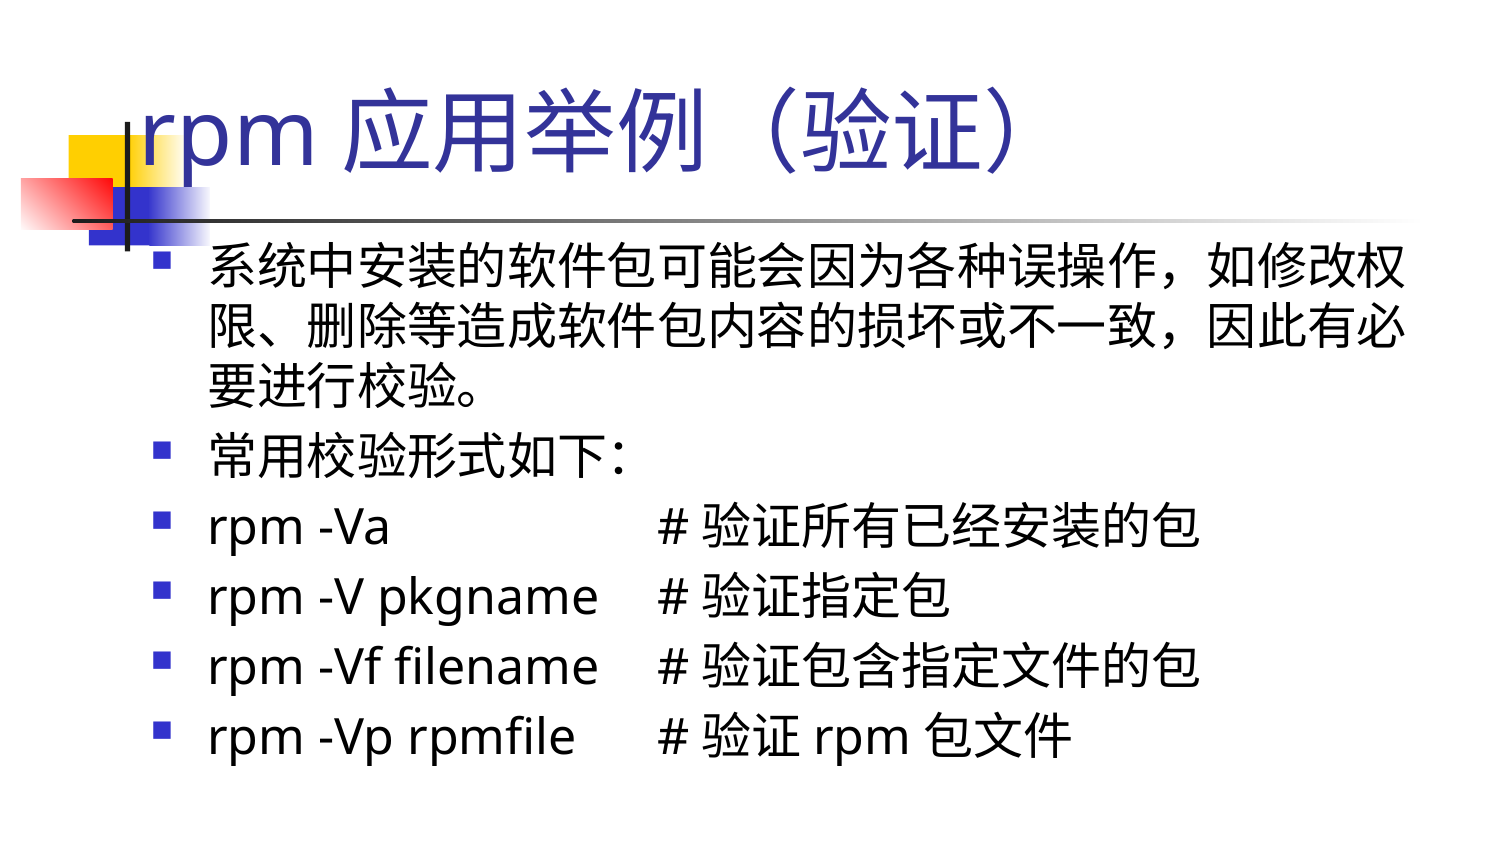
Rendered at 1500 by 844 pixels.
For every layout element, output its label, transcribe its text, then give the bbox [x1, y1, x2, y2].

title rpm应用举例（验证） [123, 49, 1462, 192]
list 系统中安装的软件包可能会因为各种误操作，如修改权限、删除等造成软件包内容的损坏或不一致，因此有必要进行校验。 常用校验形式如下： rpm -Va #验证所有已经安装的包 rpm -V pkgname #验证指定包 rpm -Vf filename #验证包含指定文件的包 rpm -Vp rpmfile #验证rpm包文件 [135, 226, 1469, 768]
